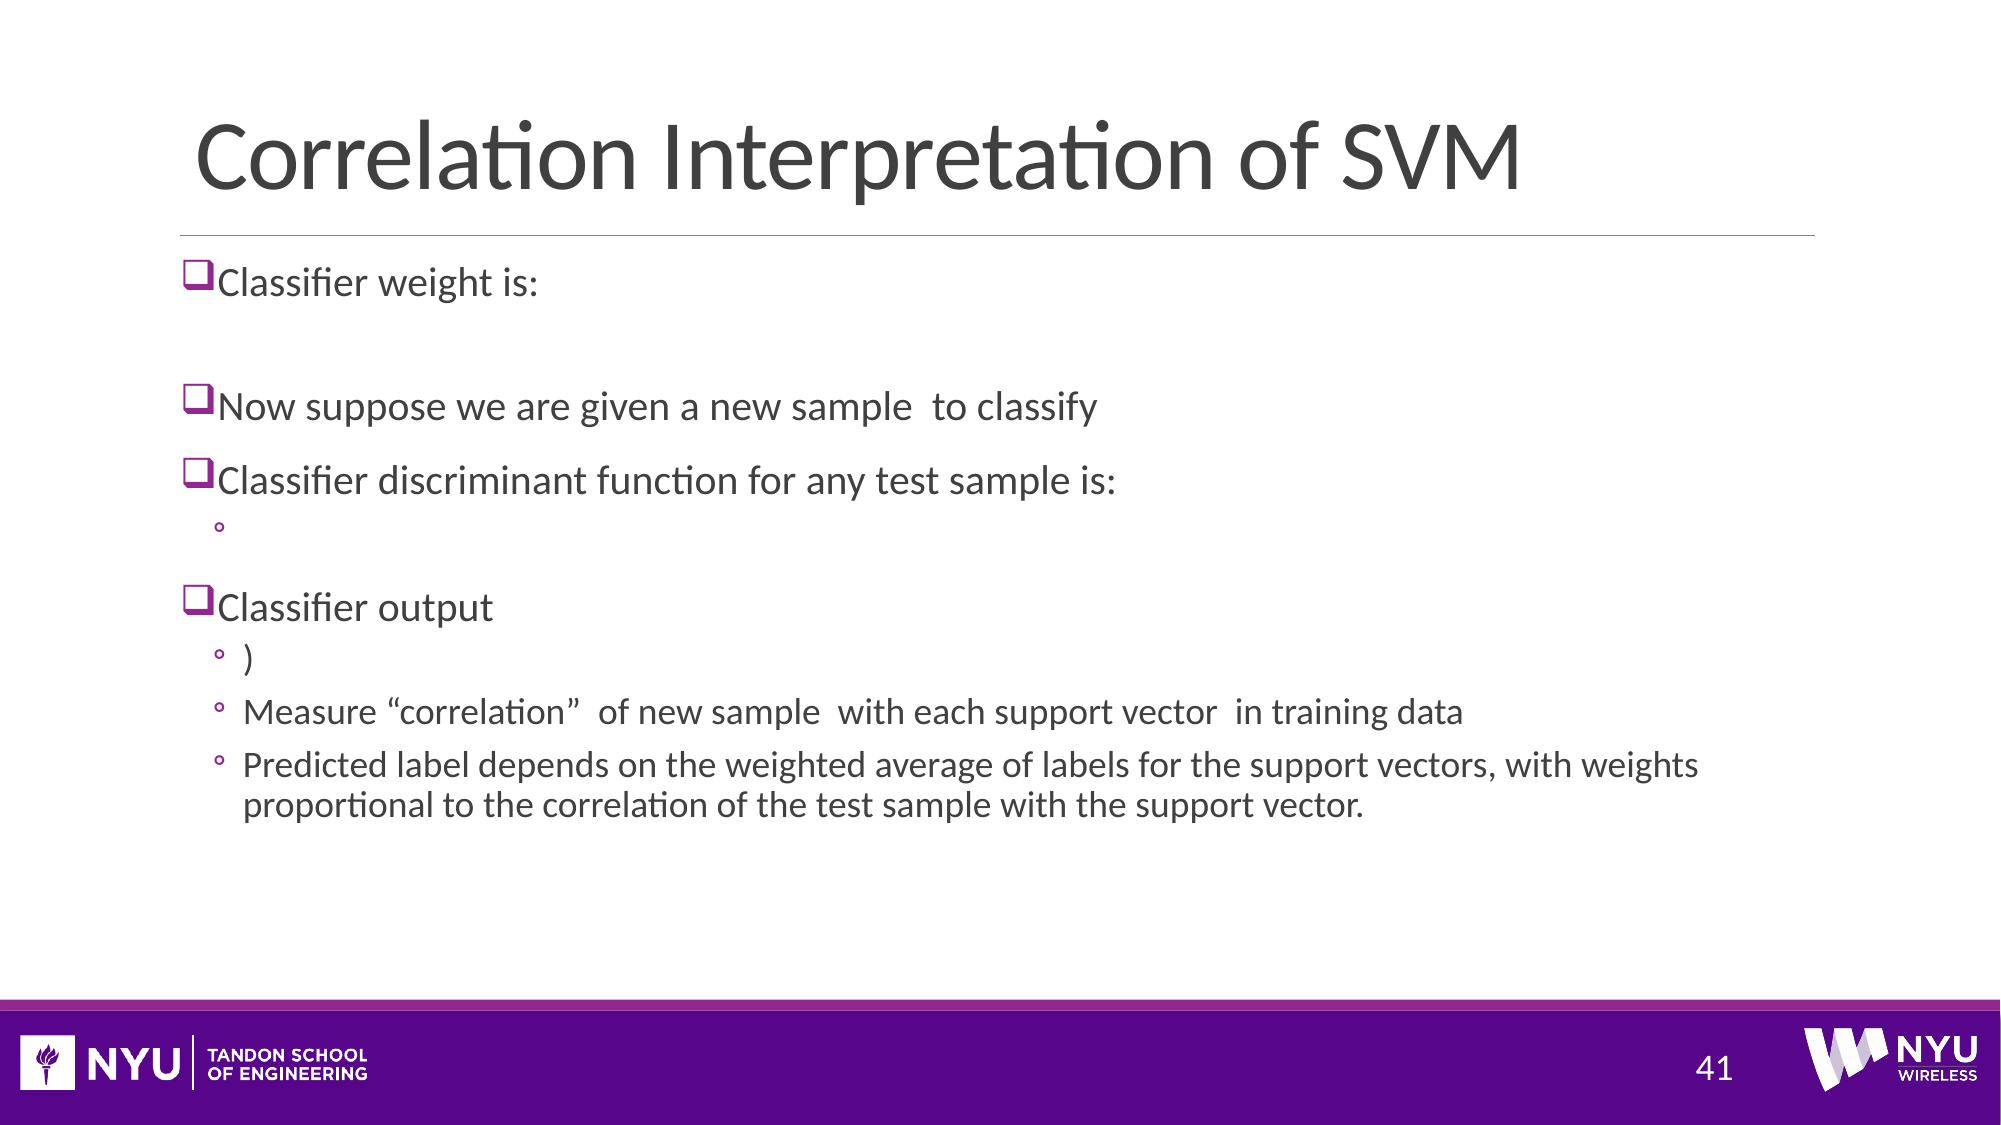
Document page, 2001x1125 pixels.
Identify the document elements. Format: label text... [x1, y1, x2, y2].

title Correlation Interpretation of SVM [180, 47, 1830, 218]
slide_number 41 [1533, 1035, 1749, 1096]
